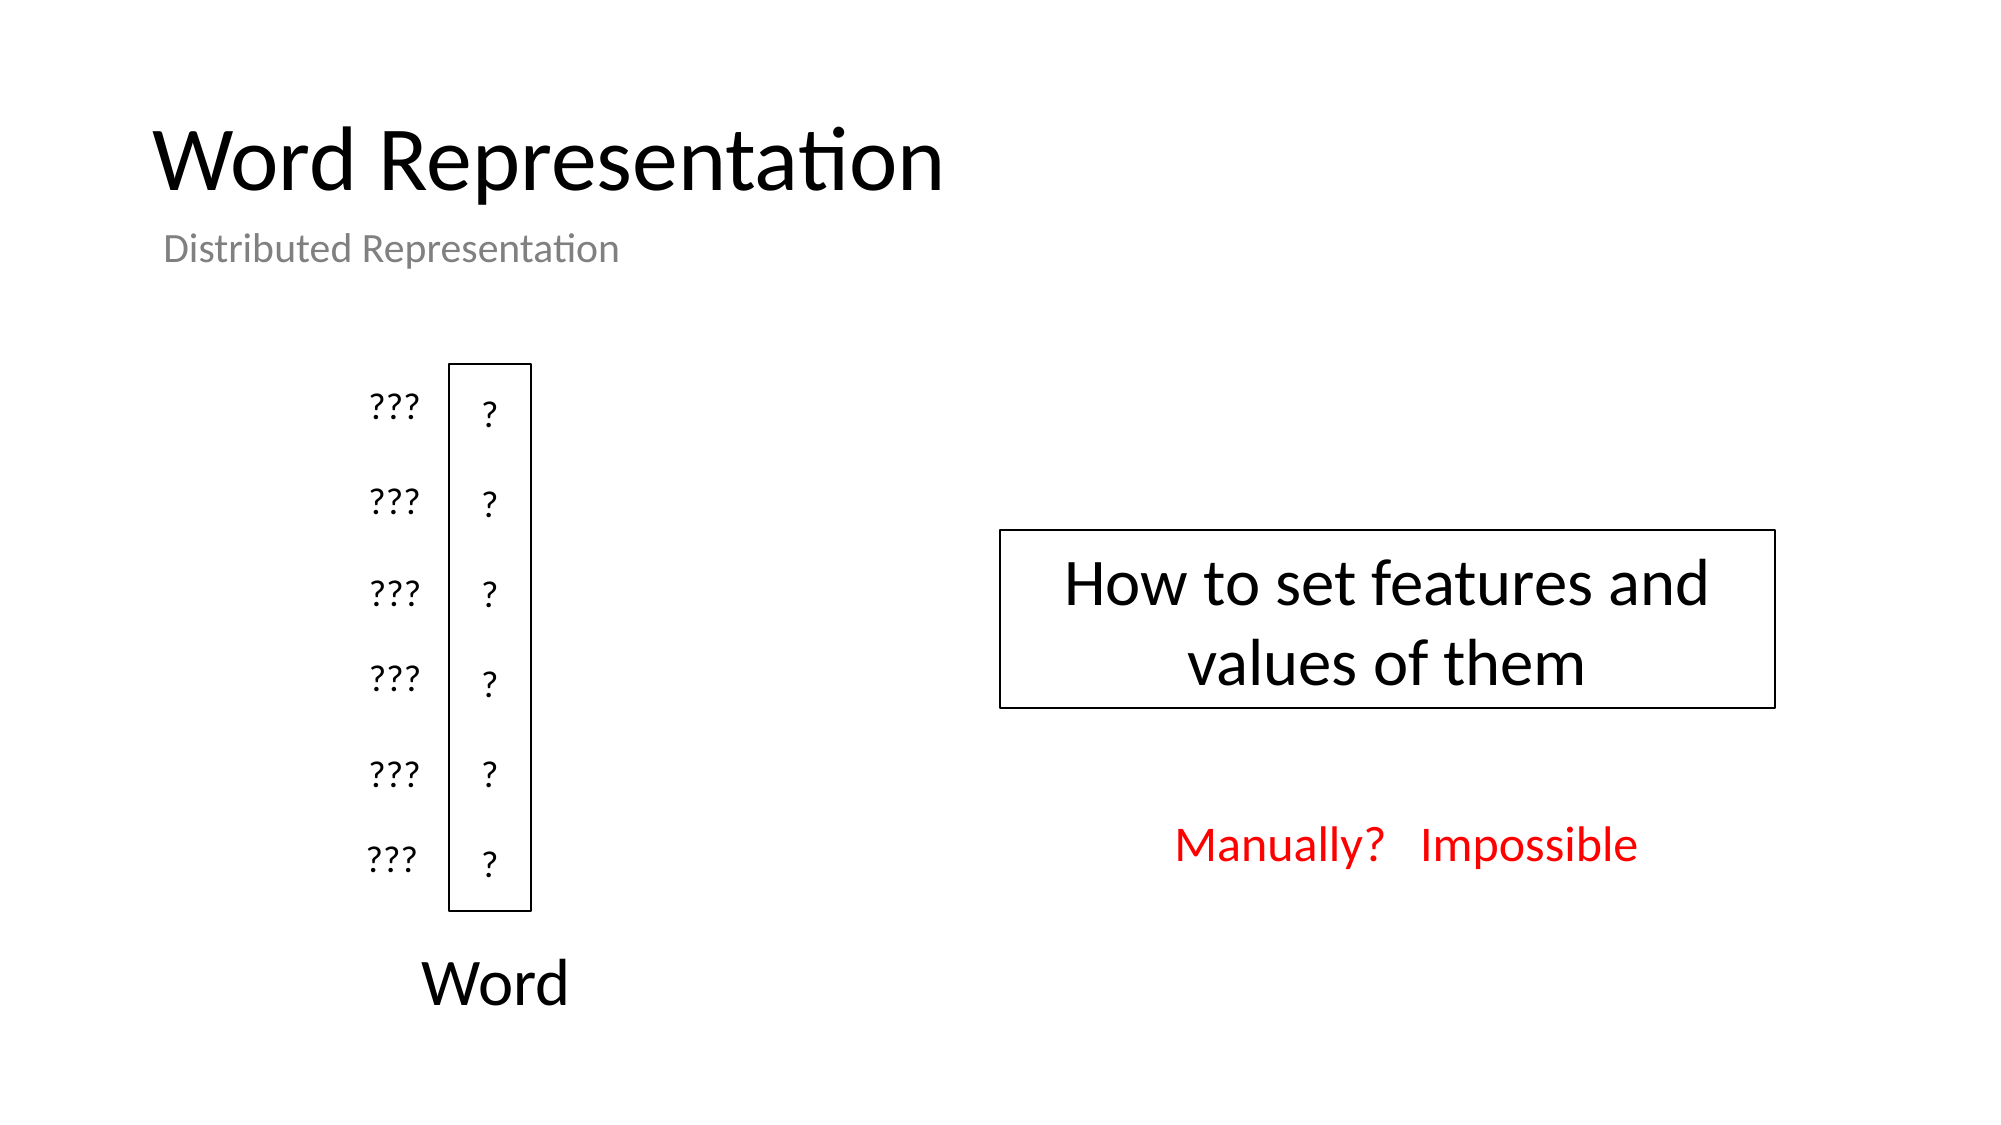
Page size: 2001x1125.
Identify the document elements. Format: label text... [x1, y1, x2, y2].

text_box ??? [350, 827, 434, 887]
title Word Representation [137, 45, 1863, 263]
text_box How to set features and values of them [999, 529, 1776, 709]
text_box ??? [353, 743, 436, 803]
text_box ??? [353, 374, 436, 435]
text_box ? ? ? ? ? ? [448, 363, 532, 912]
text_box Manually? Impossible [1159, 803, 1654, 879]
text_box ??? [354, 561, 437, 622]
text_box ??? [353, 469, 436, 530]
text_box ??? [354, 646, 437, 707]
text_box Distributed Representation [148, 213, 636, 278]
text_box Word [407, 931, 586, 1026]
